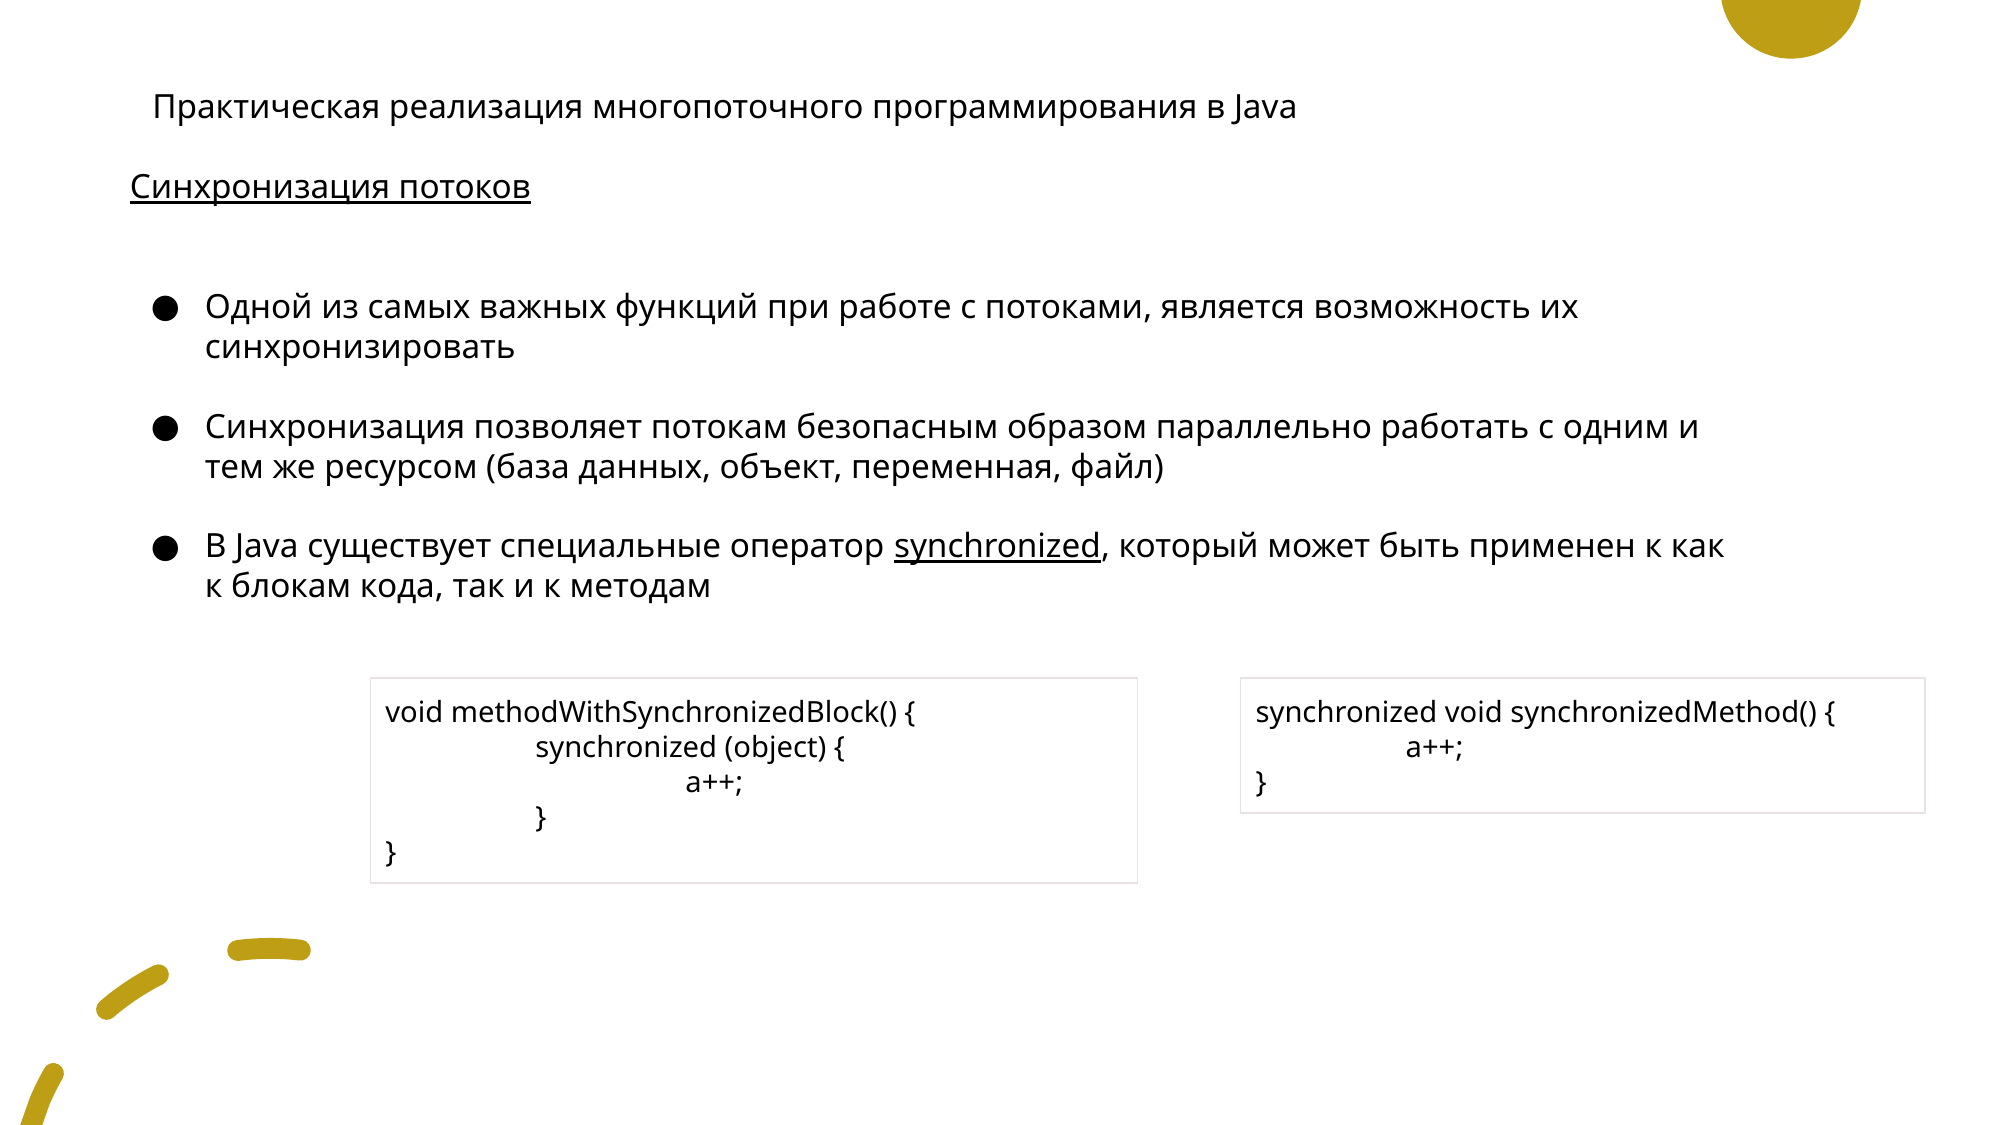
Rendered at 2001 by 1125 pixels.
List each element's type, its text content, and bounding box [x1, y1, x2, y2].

text_box Синхронизация потоков Одной из самых важных функций при работе с потоками, является возможность их синхронизировать Синхронизация позволяет потокам безопасным образом параллельно работать с одним и тем же ресурсом (база данных, объект, переменная, файл) В Java существует специальные оператор synchronized, который может быть применен к как к блокам кода, так и к методам [114, 157, 1764, 652]
text_box void methodWithSynchronizedBlock() { synchronized (object) { a++; } } [370, 678, 1138, 883]
text_box synchronized void synchronizedMethod() { a++; } [1240, 678, 1925, 813]
title Практическая реализация многопоточного программирования в Java [137, 59, 1847, 152]
